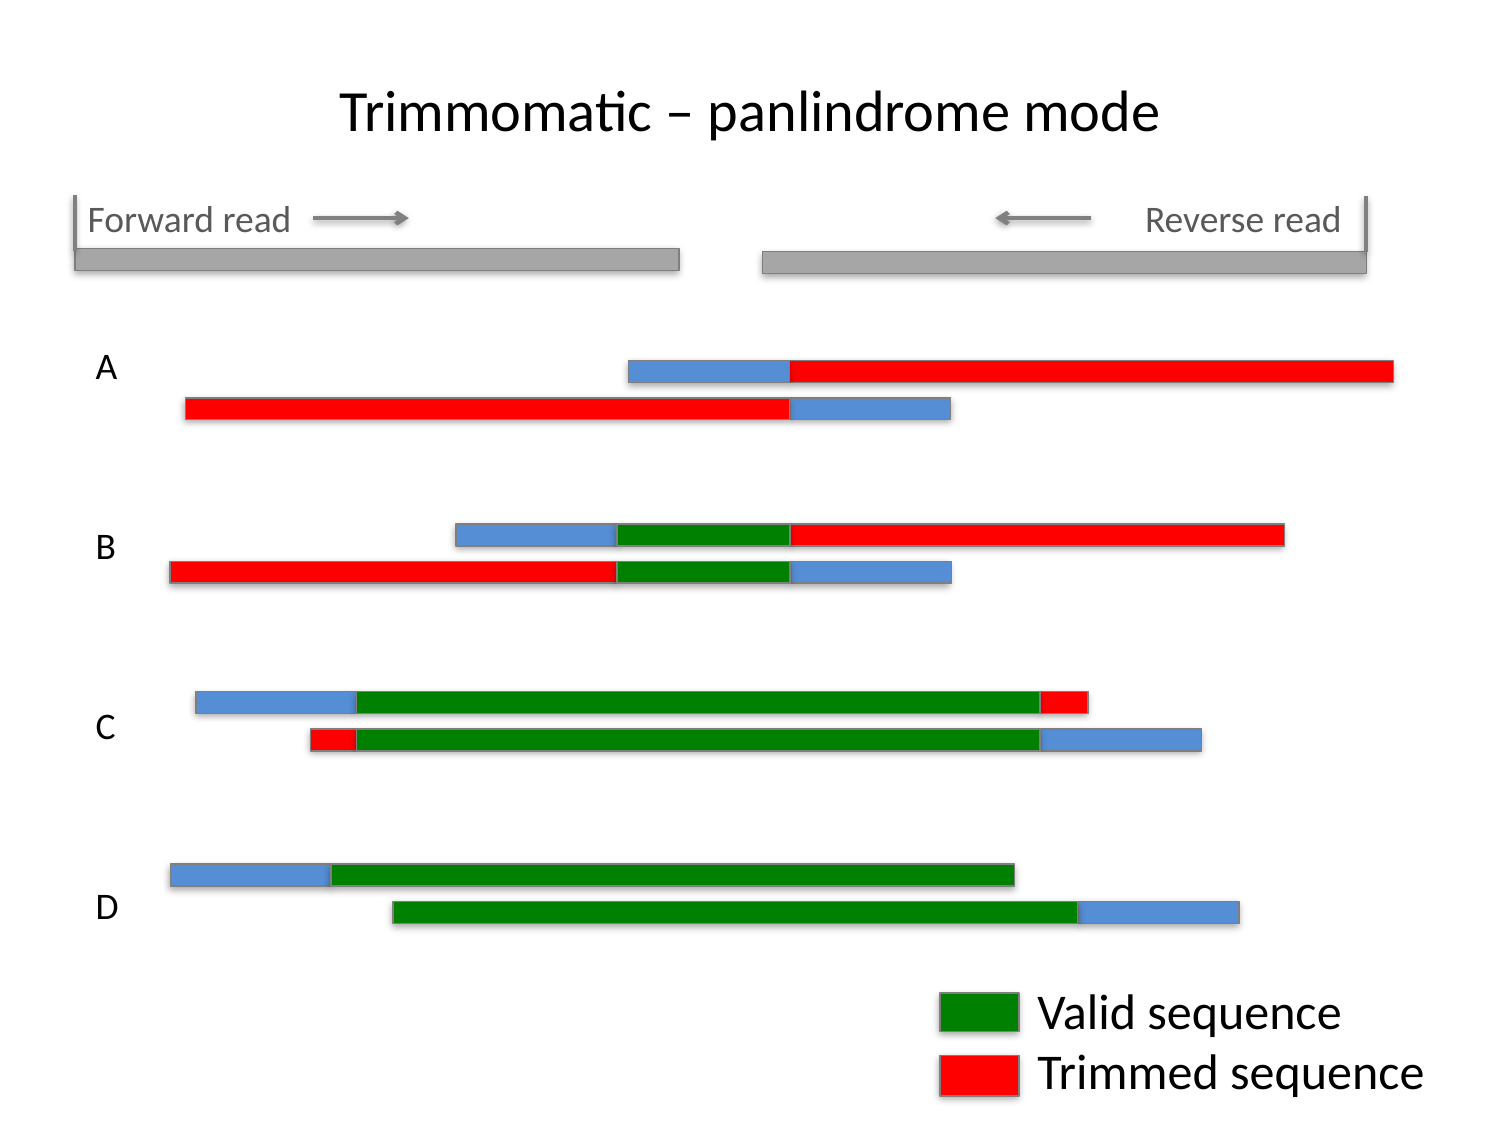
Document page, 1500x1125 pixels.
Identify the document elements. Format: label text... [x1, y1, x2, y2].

text_box Forward read [72, 187, 315, 248]
text_box A B C D [80, 334, 134, 935]
text_box [356, 691, 1041, 714]
text_box [791, 360, 1394, 383]
text_box [791, 523, 1285, 547]
text_box [170, 863, 329, 887]
text_box [169, 561, 614, 584]
text_box [616, 561, 791, 584]
text_box [195, 691, 355, 714]
text_box [790, 397, 951, 420]
text_box [185, 397, 790, 420]
text_box [74, 248, 680, 271]
text_box [392, 901, 1078, 924]
text_box [939, 1055, 1020, 1097]
text_box [616, 523, 791, 547]
text_box [330, 863, 1015, 887]
text_box [628, 360, 790, 383]
text_box [455, 523, 615, 547]
text_box [762, 251, 1367, 274]
text_box [1041, 728, 1202, 752]
text_box [310, 728, 355, 752]
text_box [1081, 901, 1240, 924]
text_box Reverse read [1130, 187, 1357, 248]
title Trimmomatic – panlindrome mode [75, 45, 1425, 172]
text_box Valid sequence Trimmed sequence [1022, 971, 1440, 1107]
text_box [792, 561, 952, 584]
text_box [356, 728, 1041, 752]
text_box [1041, 691, 1089, 714]
text_box [939, 992, 1020, 1032]
